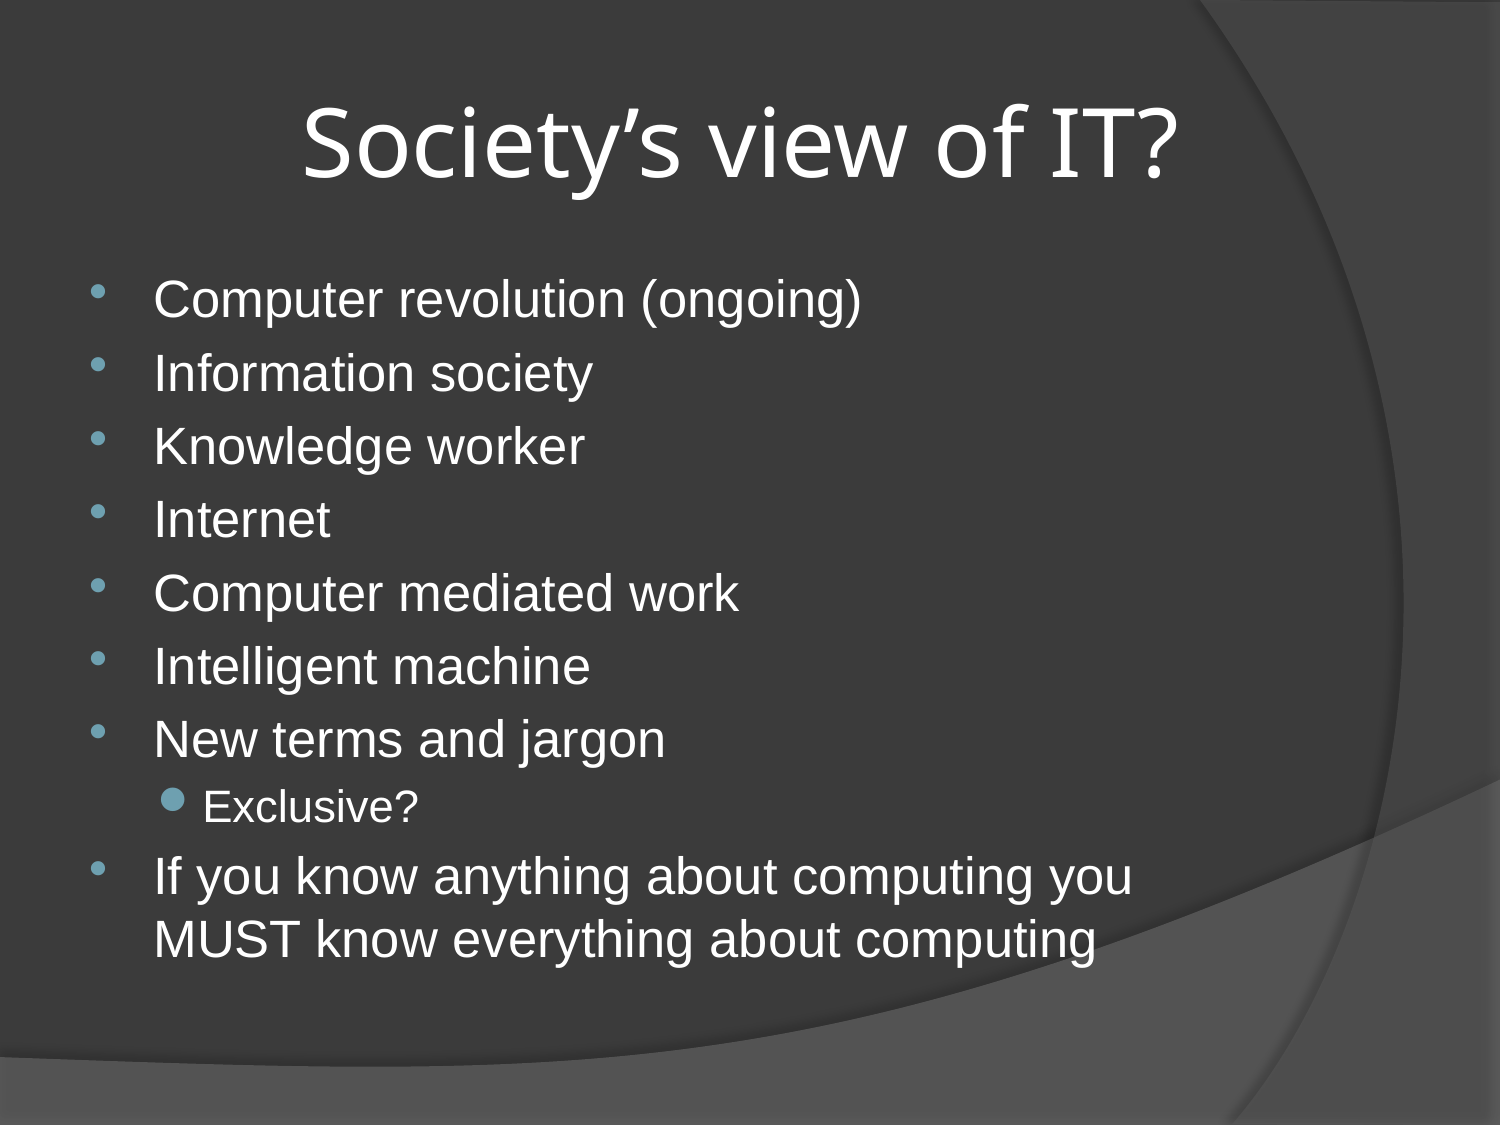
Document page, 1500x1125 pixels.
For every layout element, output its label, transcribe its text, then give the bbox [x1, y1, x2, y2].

list Computer revolution (ongoing) Information society Knowledge worker Internet Computer mediated work Intelligent machine New terms and jargon Exclusive? If you know anything about computing you MUST know everything about computing [70, 257, 1221, 980]
title Society’s view of IT? [75, 45, 1407, 233]
